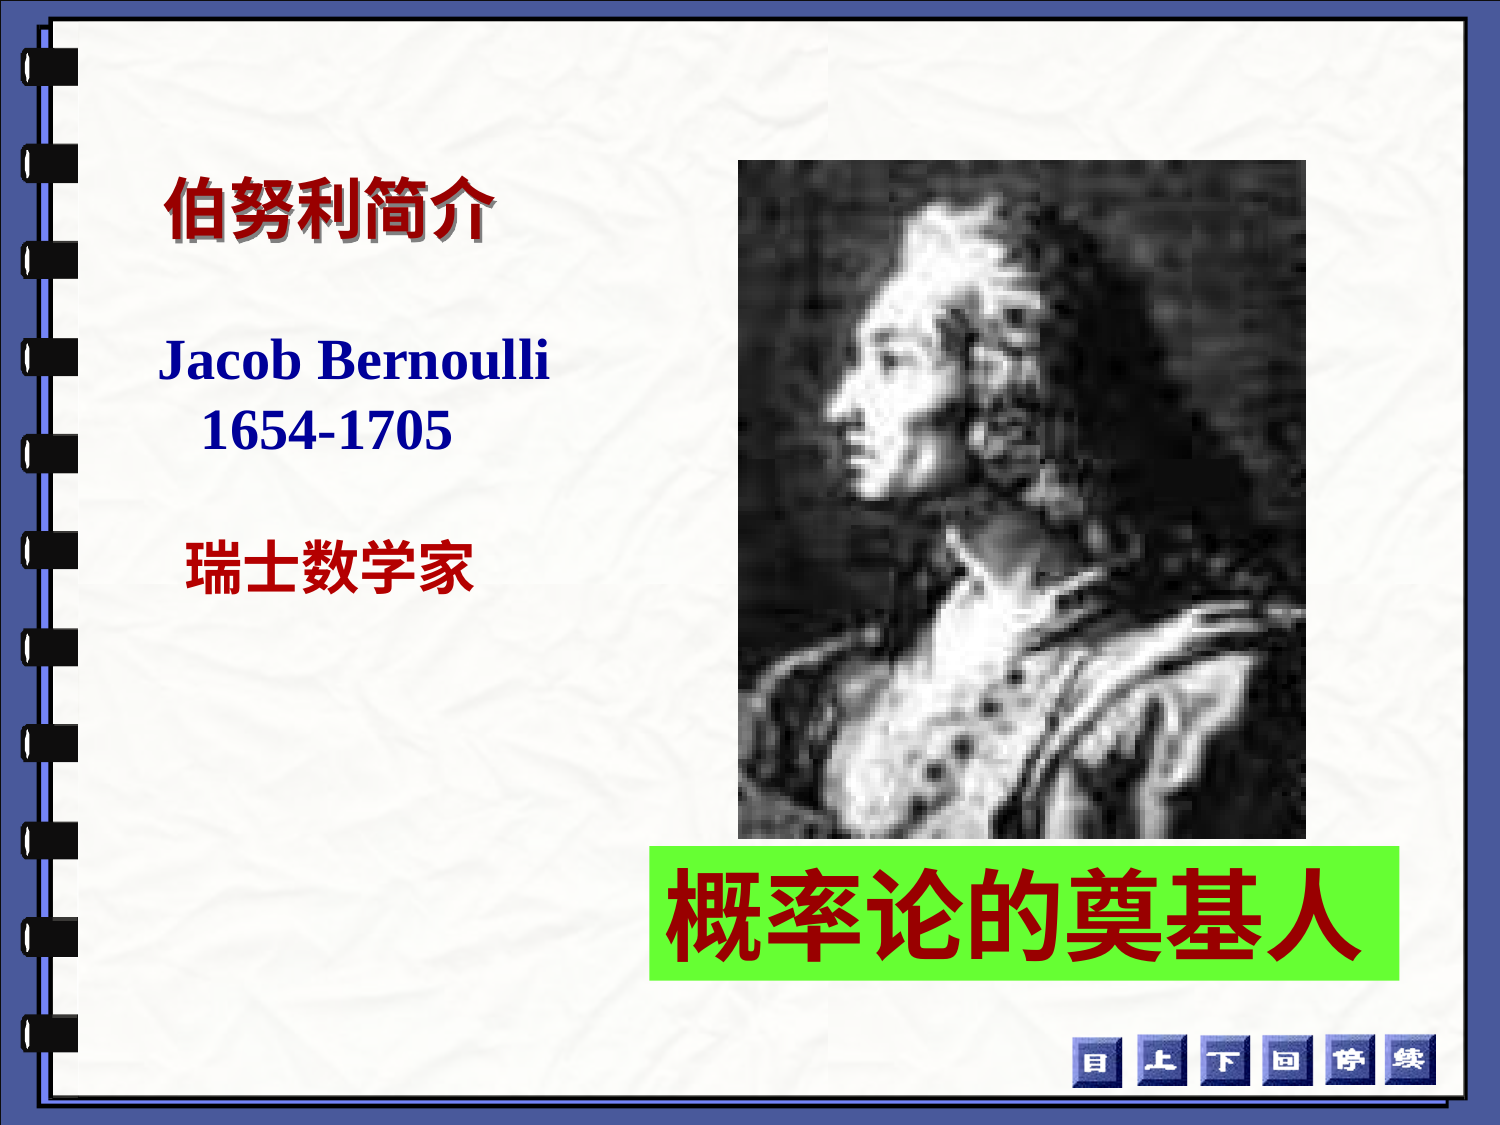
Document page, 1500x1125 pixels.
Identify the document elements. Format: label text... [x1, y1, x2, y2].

picture [1063, 1028, 1436, 1125]
picture [78, 21, 1465, 1097]
title 伯努利简介 [147, 113, 1423, 302]
picture [737, 160, 1306, 840]
text_box 概率论的奠基人 [649, 846, 1400, 981]
text_box Jacob Bernoulli 1654-1705 瑞士数学家 [142, 314, 567, 679]
